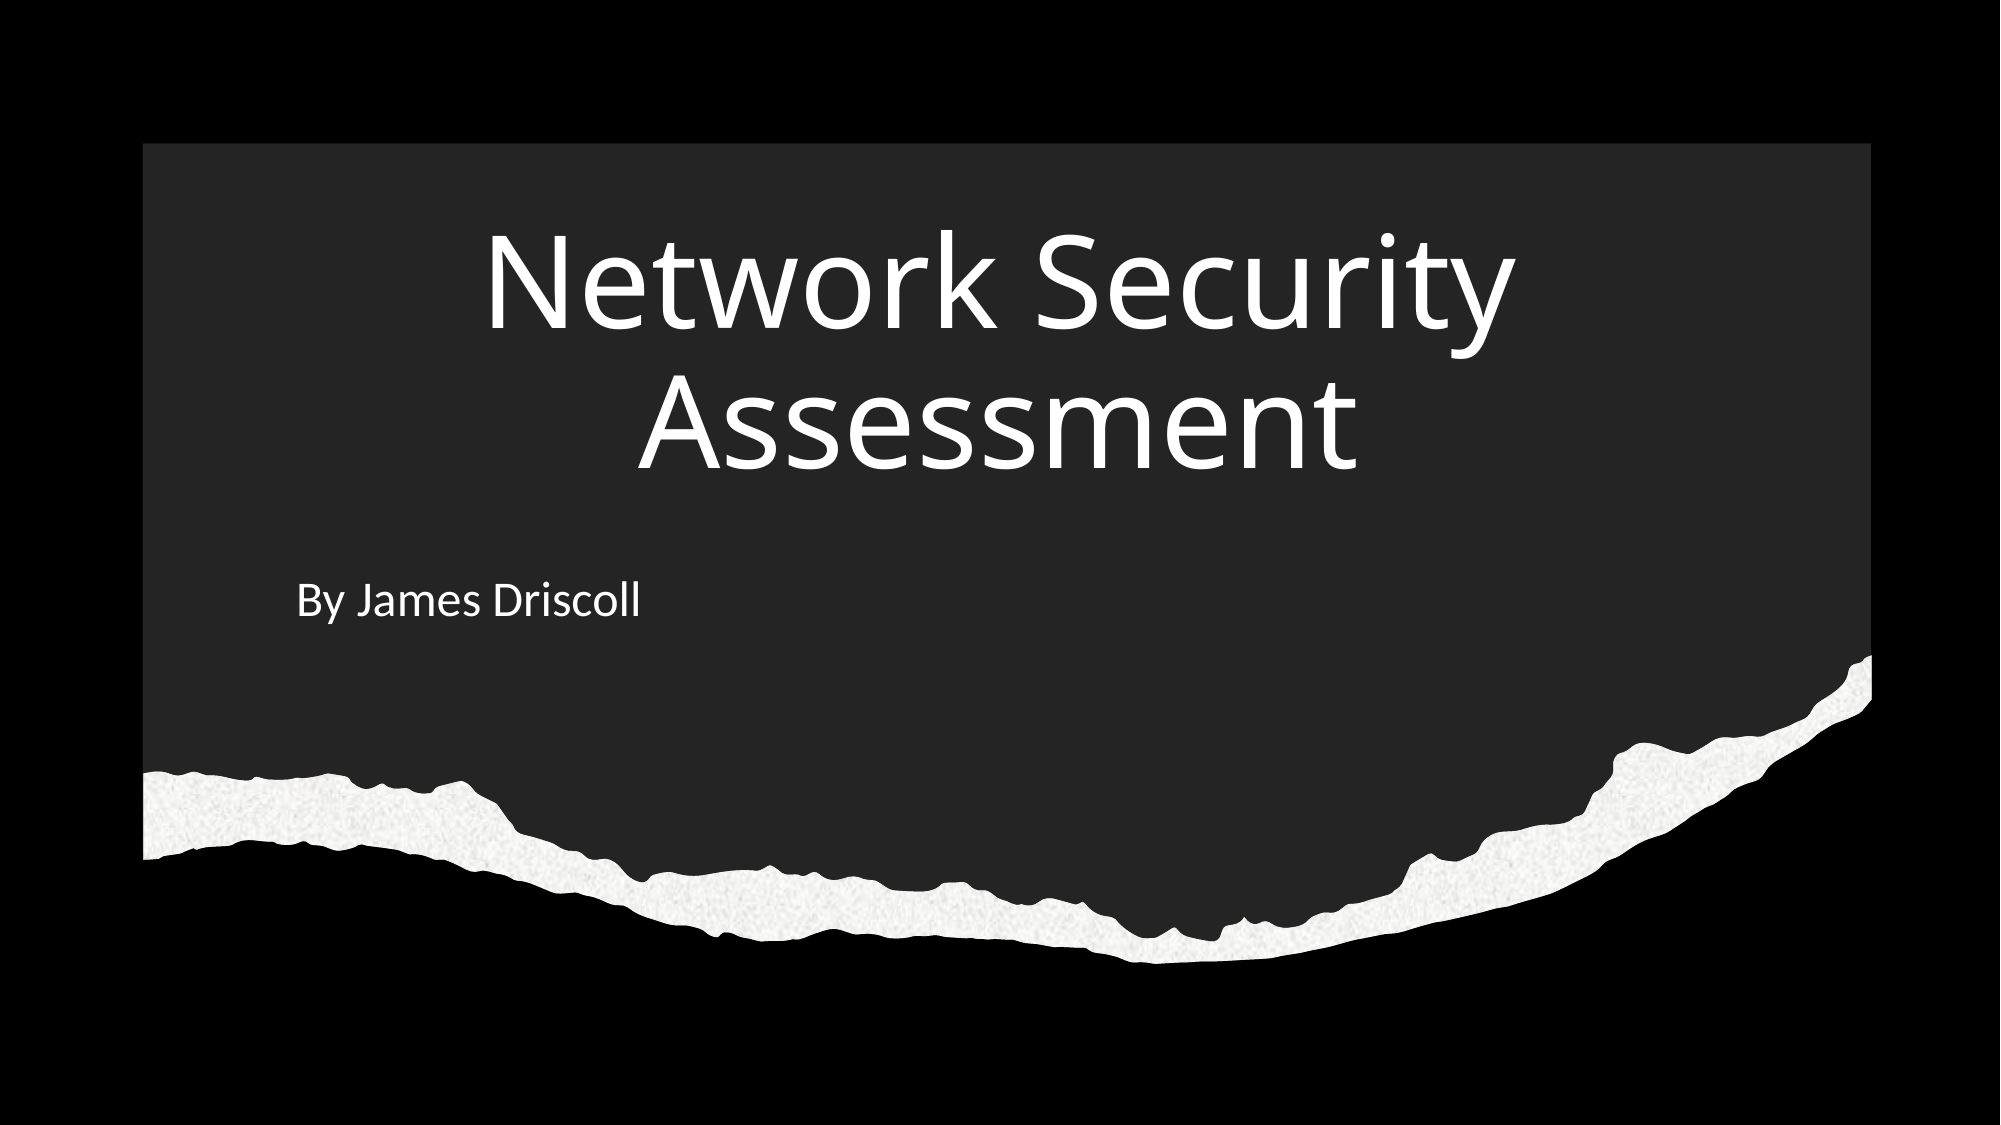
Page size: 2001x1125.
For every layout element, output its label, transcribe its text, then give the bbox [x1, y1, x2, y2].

text_box [0, 0, 2000, 1125]
title Network Security Assessment [281, 207, 1717, 504]
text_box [145, 596, 1865, 958]
text_box [141, 142, 1872, 855]
subtitle By James Driscoll [280, 566, 1572, 596]
